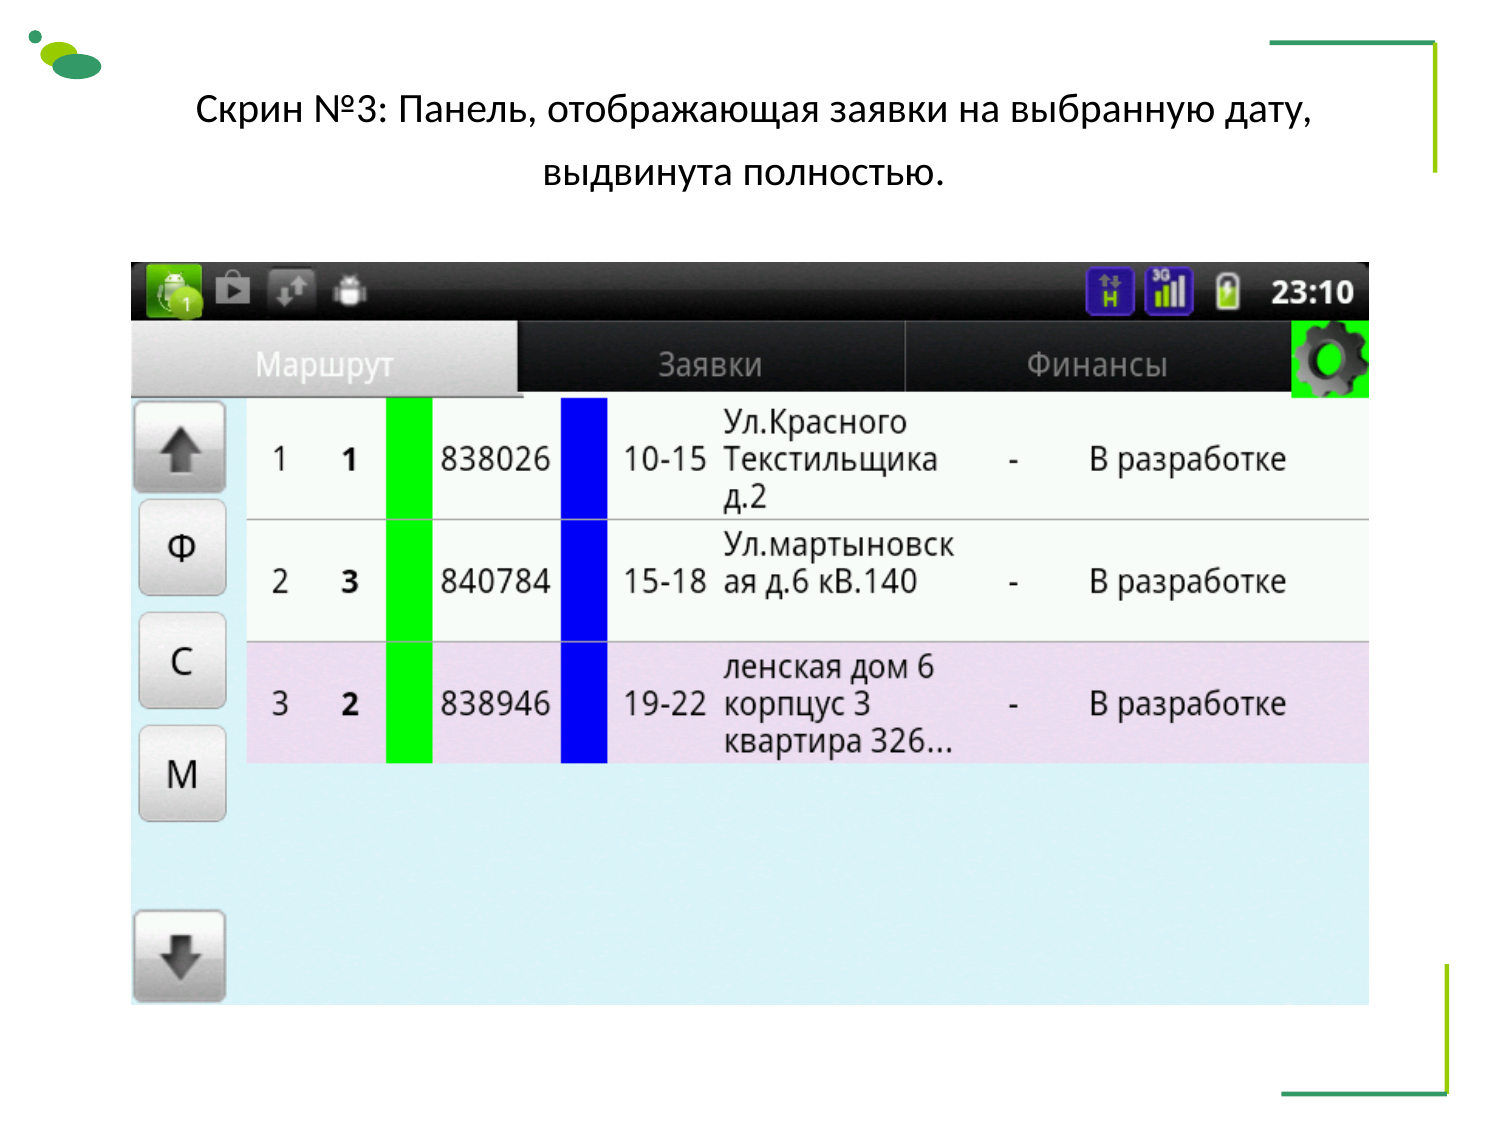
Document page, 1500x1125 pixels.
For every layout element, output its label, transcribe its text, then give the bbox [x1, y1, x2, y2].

text_box [53, 54, 101, 79]
text_box [29, 30, 42, 43]
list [131, 262, 1369, 1006]
text_box [41, 42, 77, 66]
title Скрин №3: Панель, отображающая заявки на выбранную дату, выдвинута полностью. [74, 44, 1426, 233]
